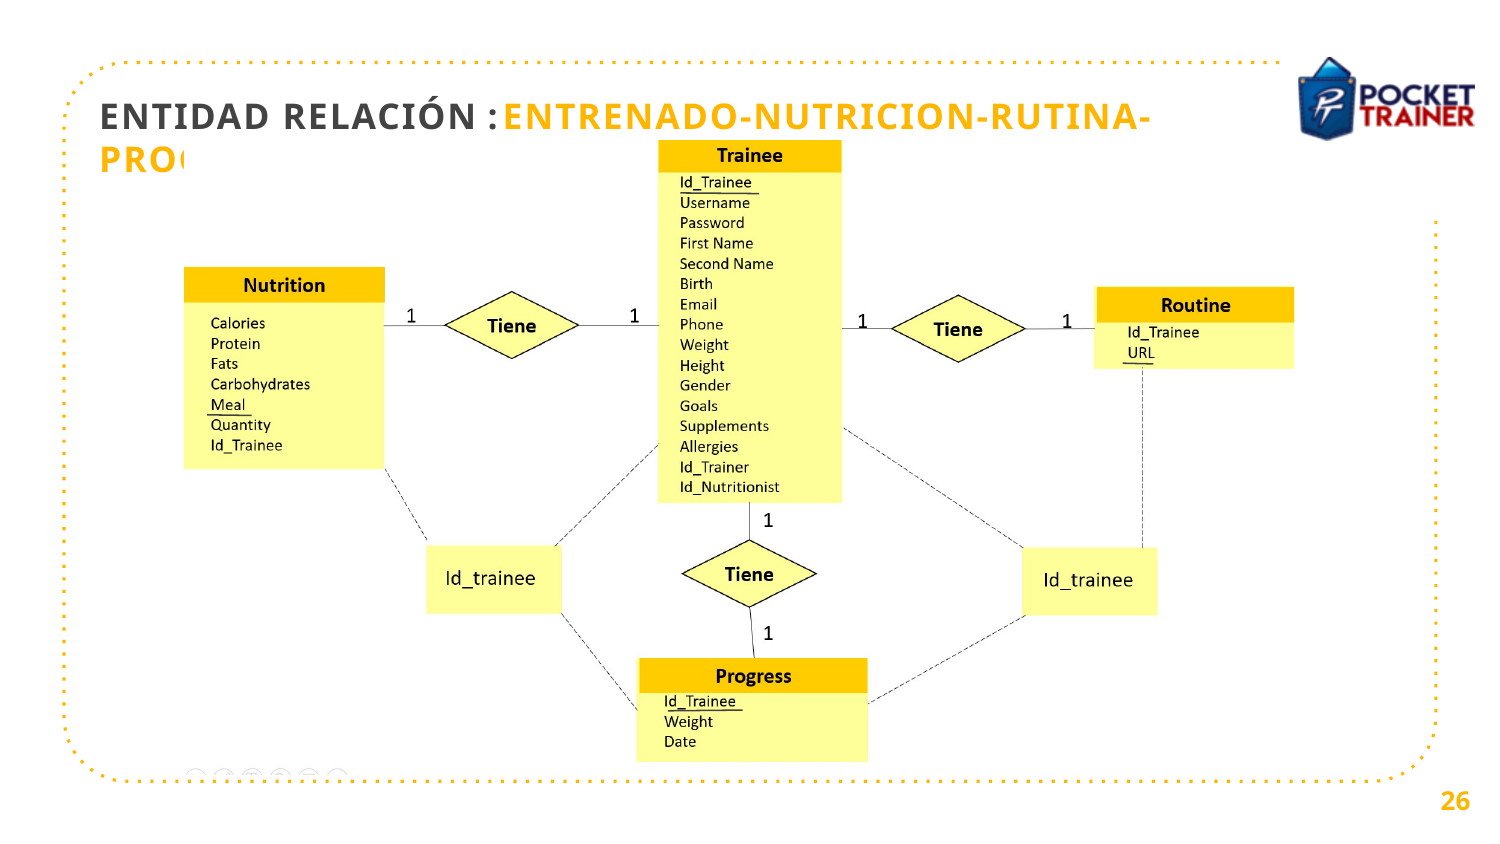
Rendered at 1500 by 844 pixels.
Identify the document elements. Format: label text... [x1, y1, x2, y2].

slide_number 20 [1434, 783, 1480, 844]
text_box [183, 57, 1476, 776]
text_box ENTIDAD RELACIÓN : ENTRENADO-NUTRICION-RUTINA-PROGRESO [97, 91, 178, 180]
